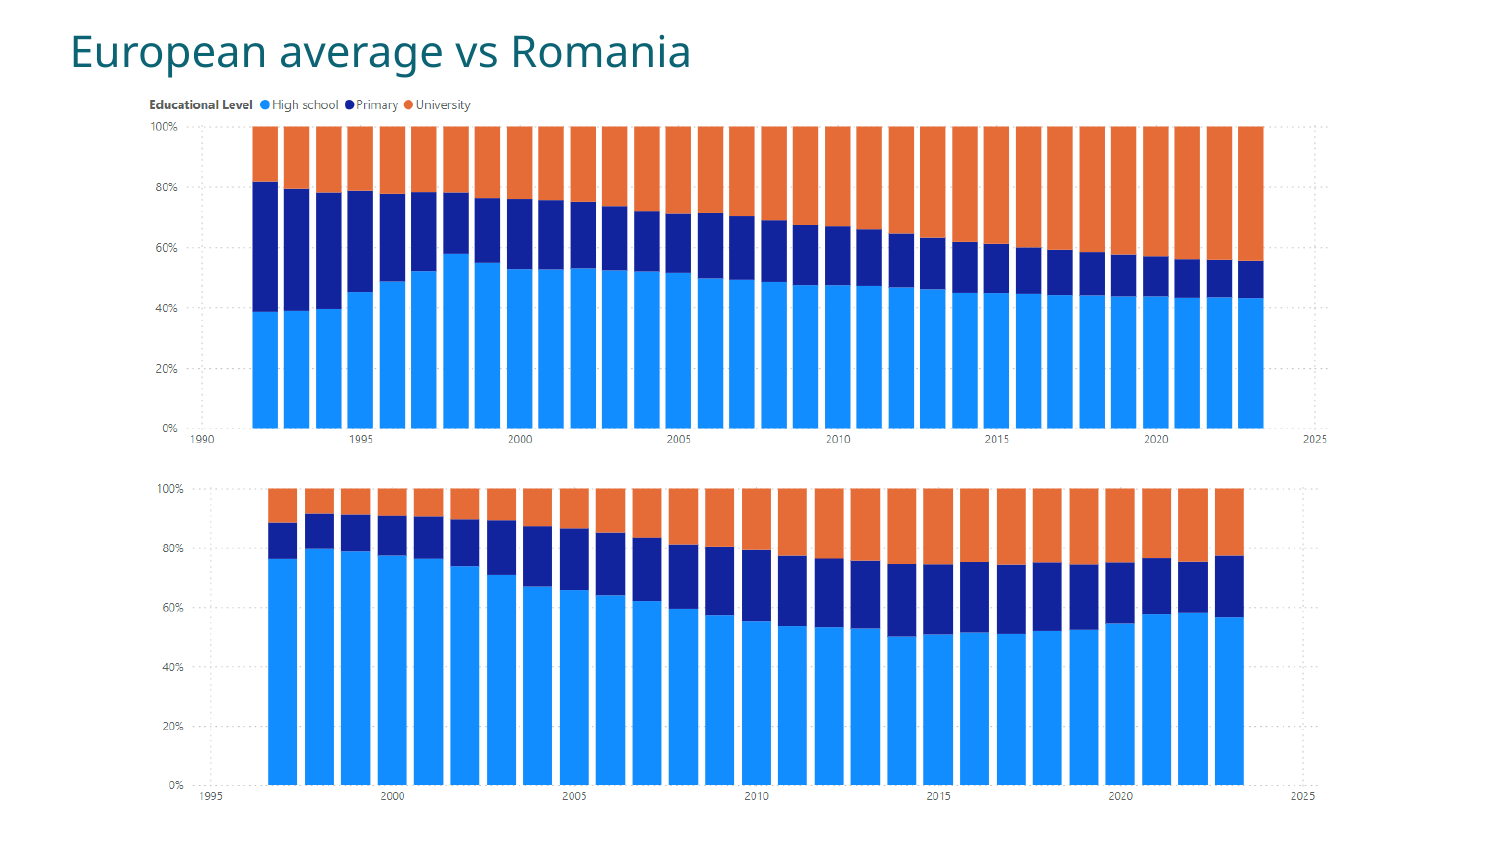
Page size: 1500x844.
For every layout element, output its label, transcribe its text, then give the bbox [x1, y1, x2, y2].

text_box European average vs Romania [54, 8, 811, 66]
picture [148, 477, 1326, 809]
picture [141, 90, 1339, 448]
